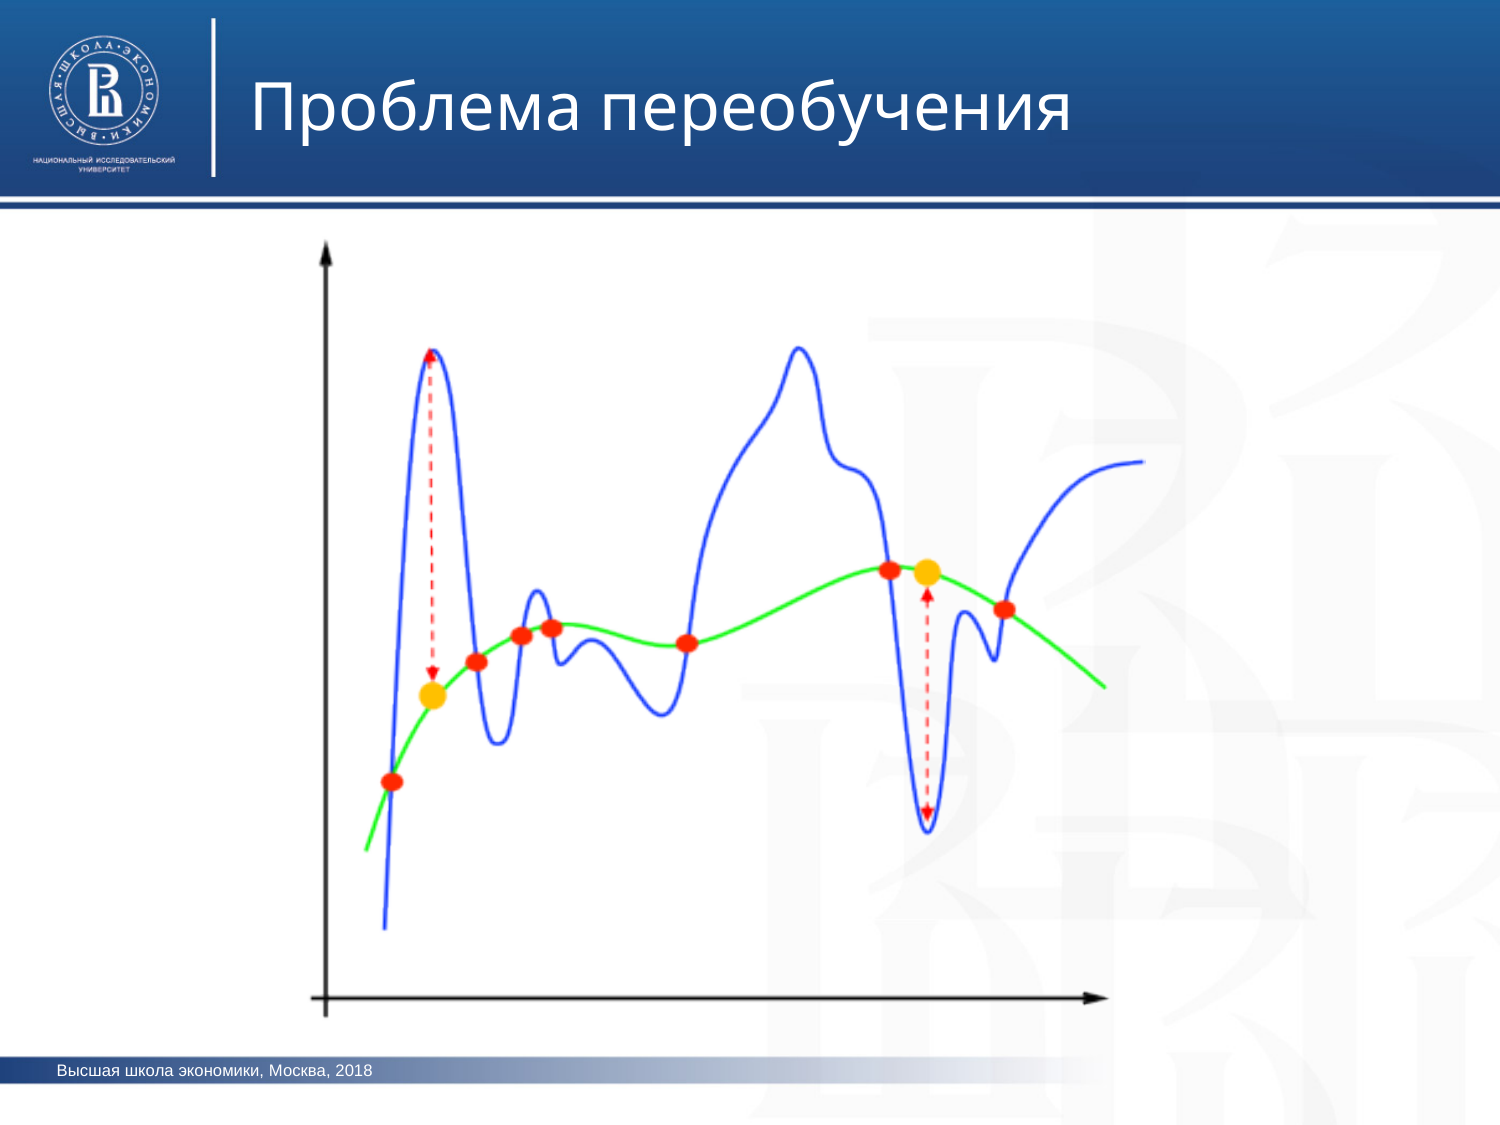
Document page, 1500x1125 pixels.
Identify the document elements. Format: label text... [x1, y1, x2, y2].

picture [0, 0, 1500, 1125]
text_box Проблема переобучения [234, 70, 1469, 139]
text_box Высшая школа экономики, Москва, 2018 [41, 1052, 722, 1093]
